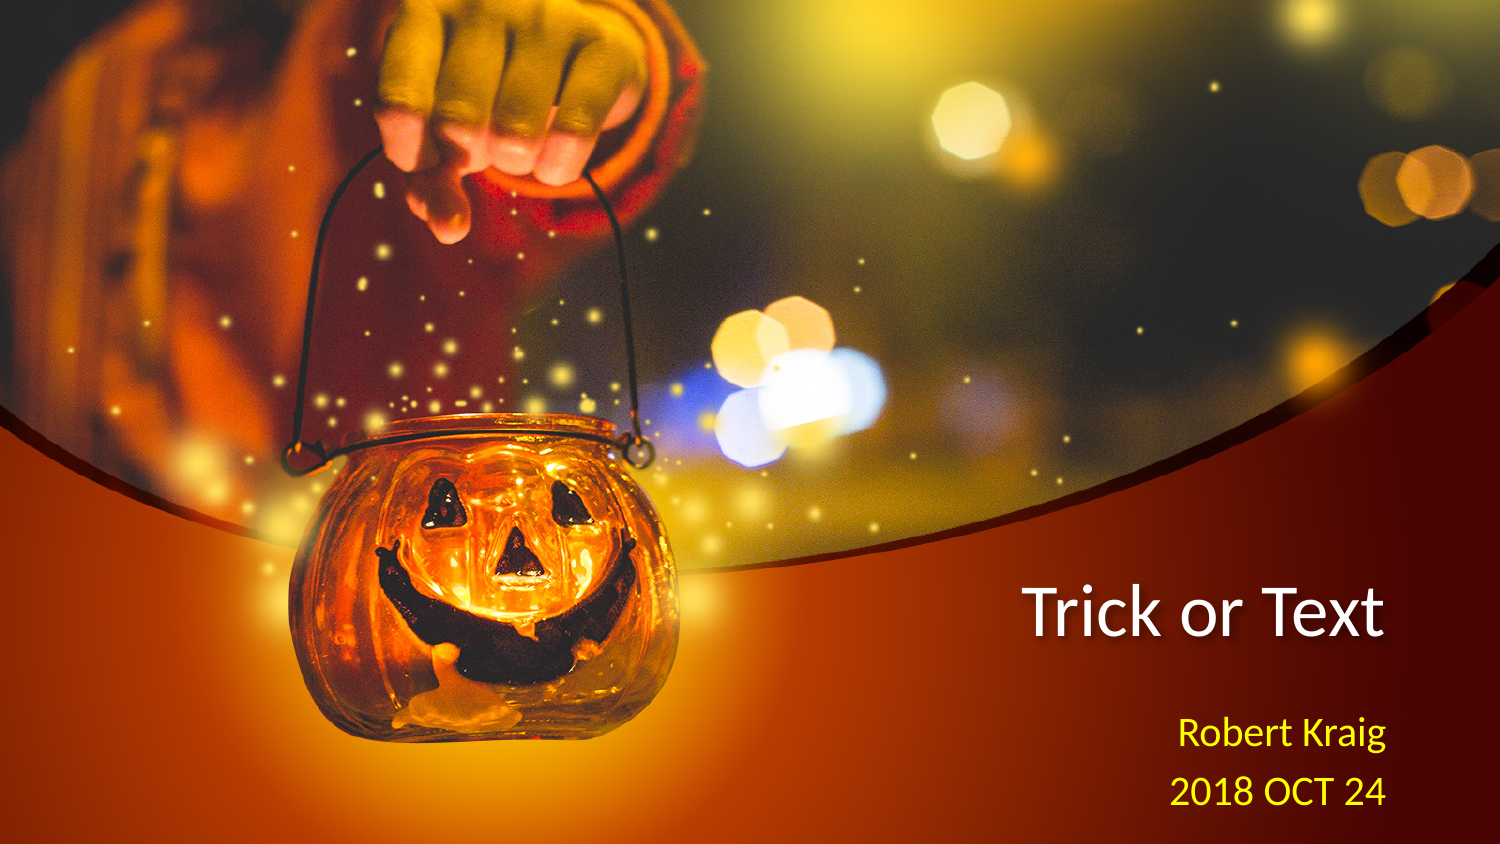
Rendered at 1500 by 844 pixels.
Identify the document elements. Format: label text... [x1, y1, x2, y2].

subtitle Robert Kraig 2018 OCT 24 [98, 697, 1402, 823]
title Trick or Text [98, 497, 1402, 697]
picture [0, 0, 1500, 844]
